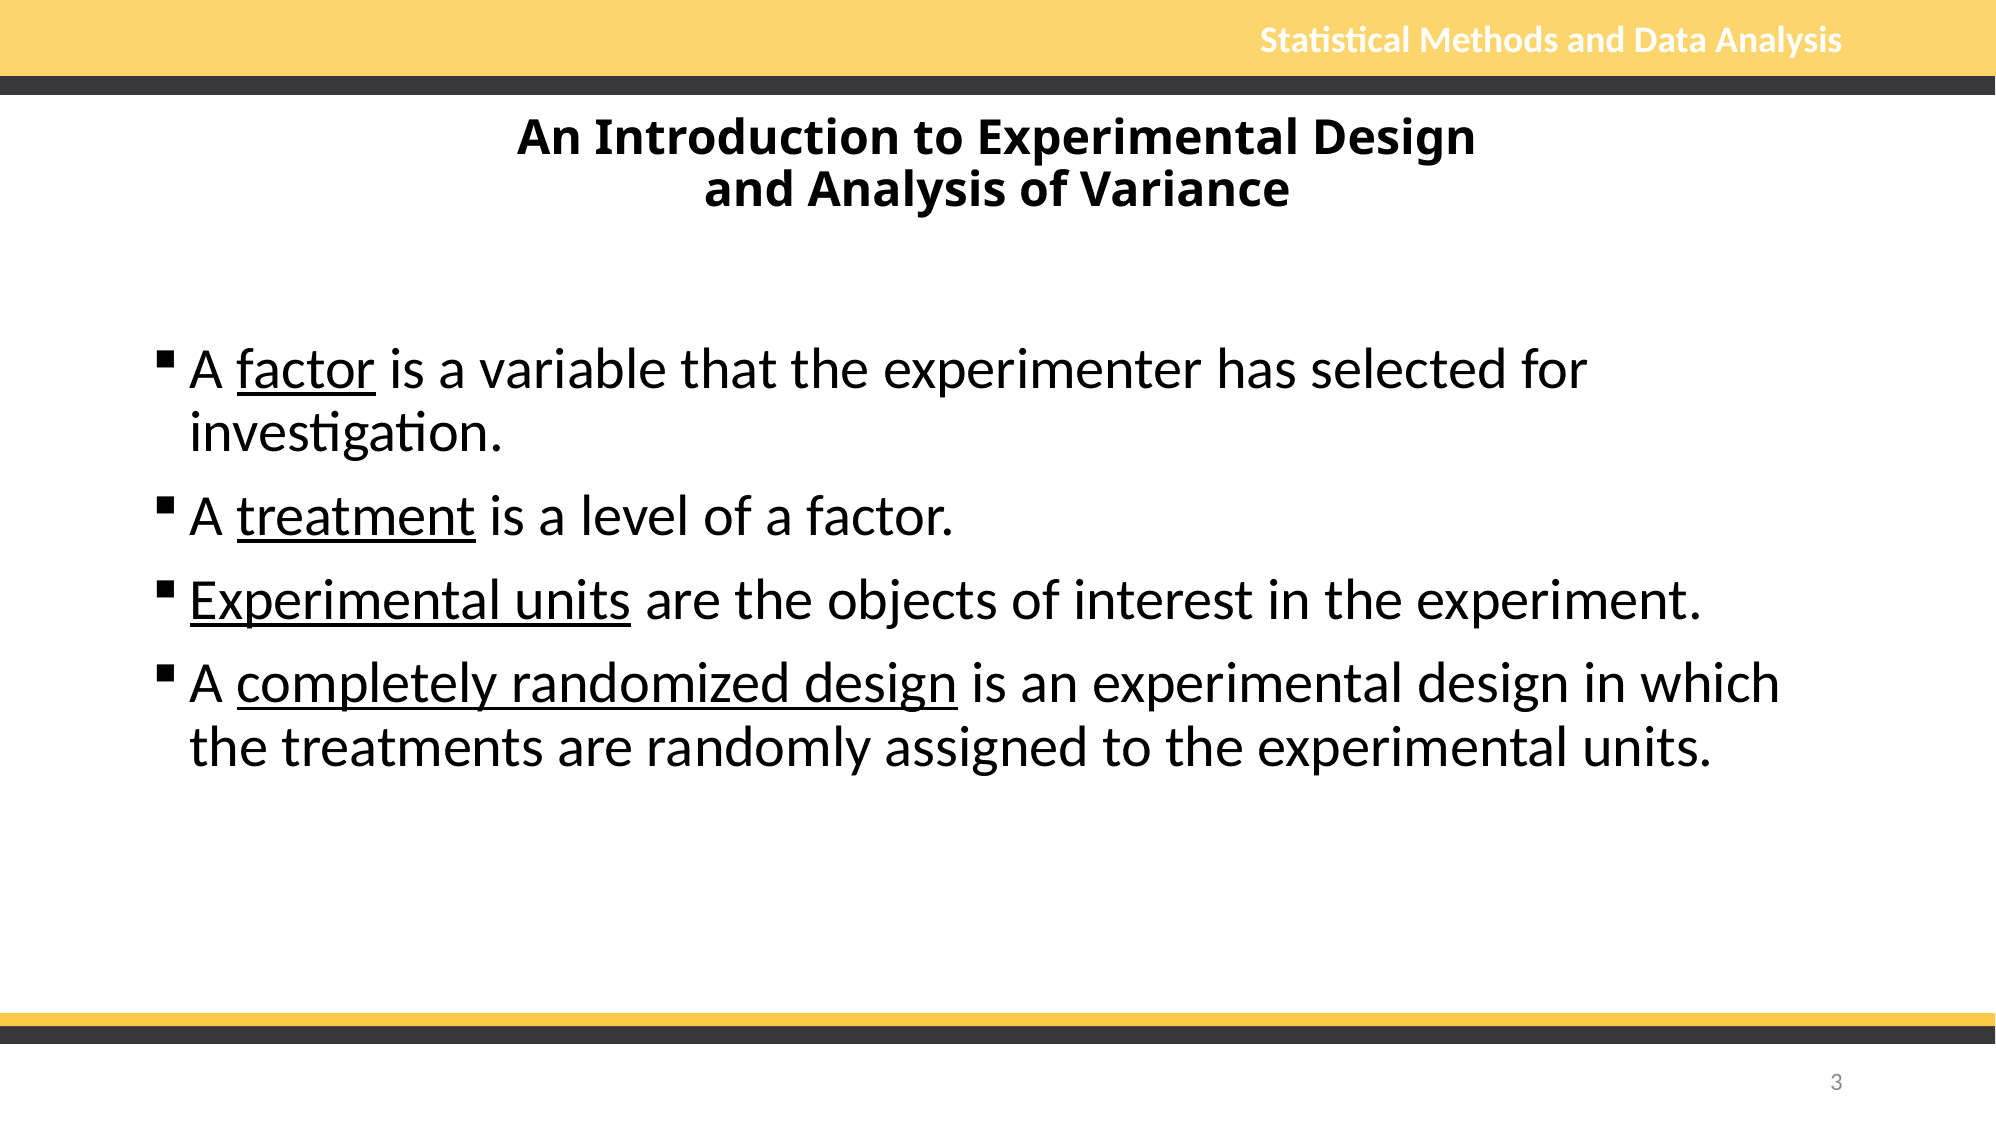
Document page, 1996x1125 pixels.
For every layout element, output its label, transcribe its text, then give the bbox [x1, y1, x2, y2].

picture [0, 1027, 1996, 1044]
slide_number 3 [1755, 1057, 1858, 1103]
list A factor is a variable that the experimenter has selected for investigation. A treatment is a level of a factor. Experimental units are the objects of interest in the experiment. A completely randomized design is an experimental design in which the treatments are randomly assigned to the experimental units. [137, 239, 1858, 990]
picture [0, 76, 1996, 95]
title An Introduction to Experimental Design and Analysis of Variance [137, 104, 1858, 225]
